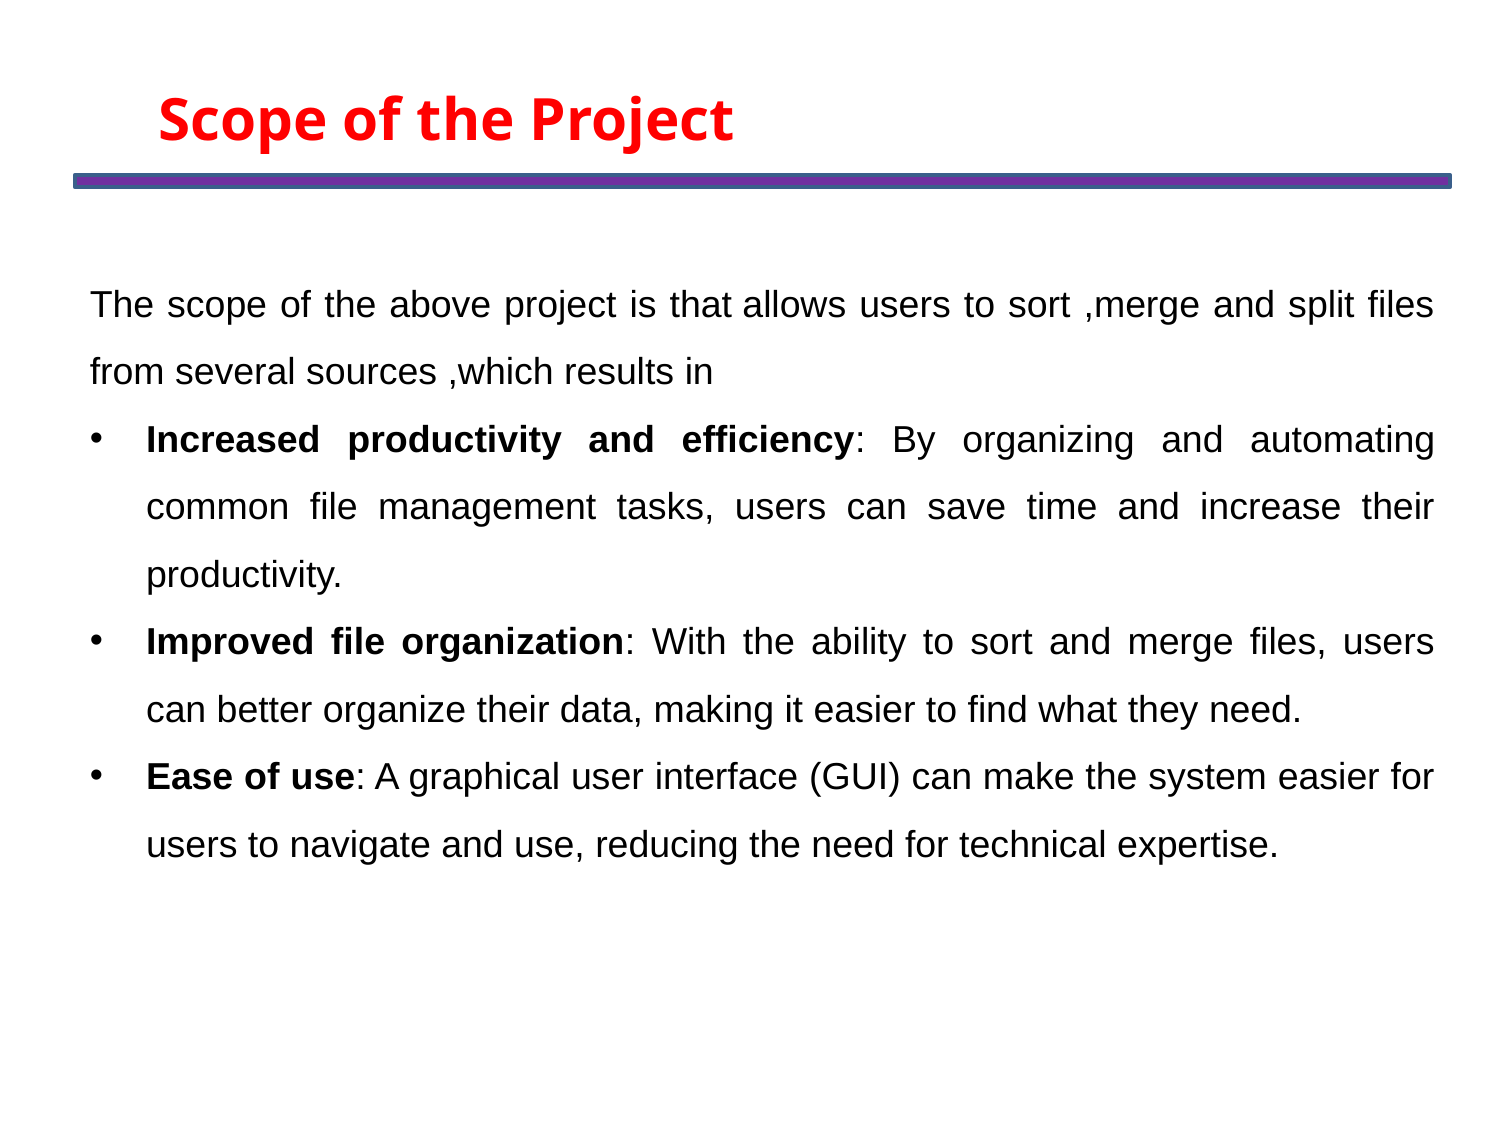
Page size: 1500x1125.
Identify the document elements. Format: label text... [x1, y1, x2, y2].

text_box Scope of the Project [50, 75, 750, 160]
text_box [75, 174, 1450, 188]
text_box The scope of the above project is that allows users to sort ,merge and split files from several sources ,which results in Increased productivity and efficiency: By organizing and automating common file management tasks, users can save time and increase their productivity. Improved file organization: With the ability to sort and merge files, users can better organize their data, making it easier to find what they need. Ease of use: A graphical user interface (GUI) can make the system easier for users to navigate and use, reducing the need for technical expertise. [75, 249, 1450, 873]
